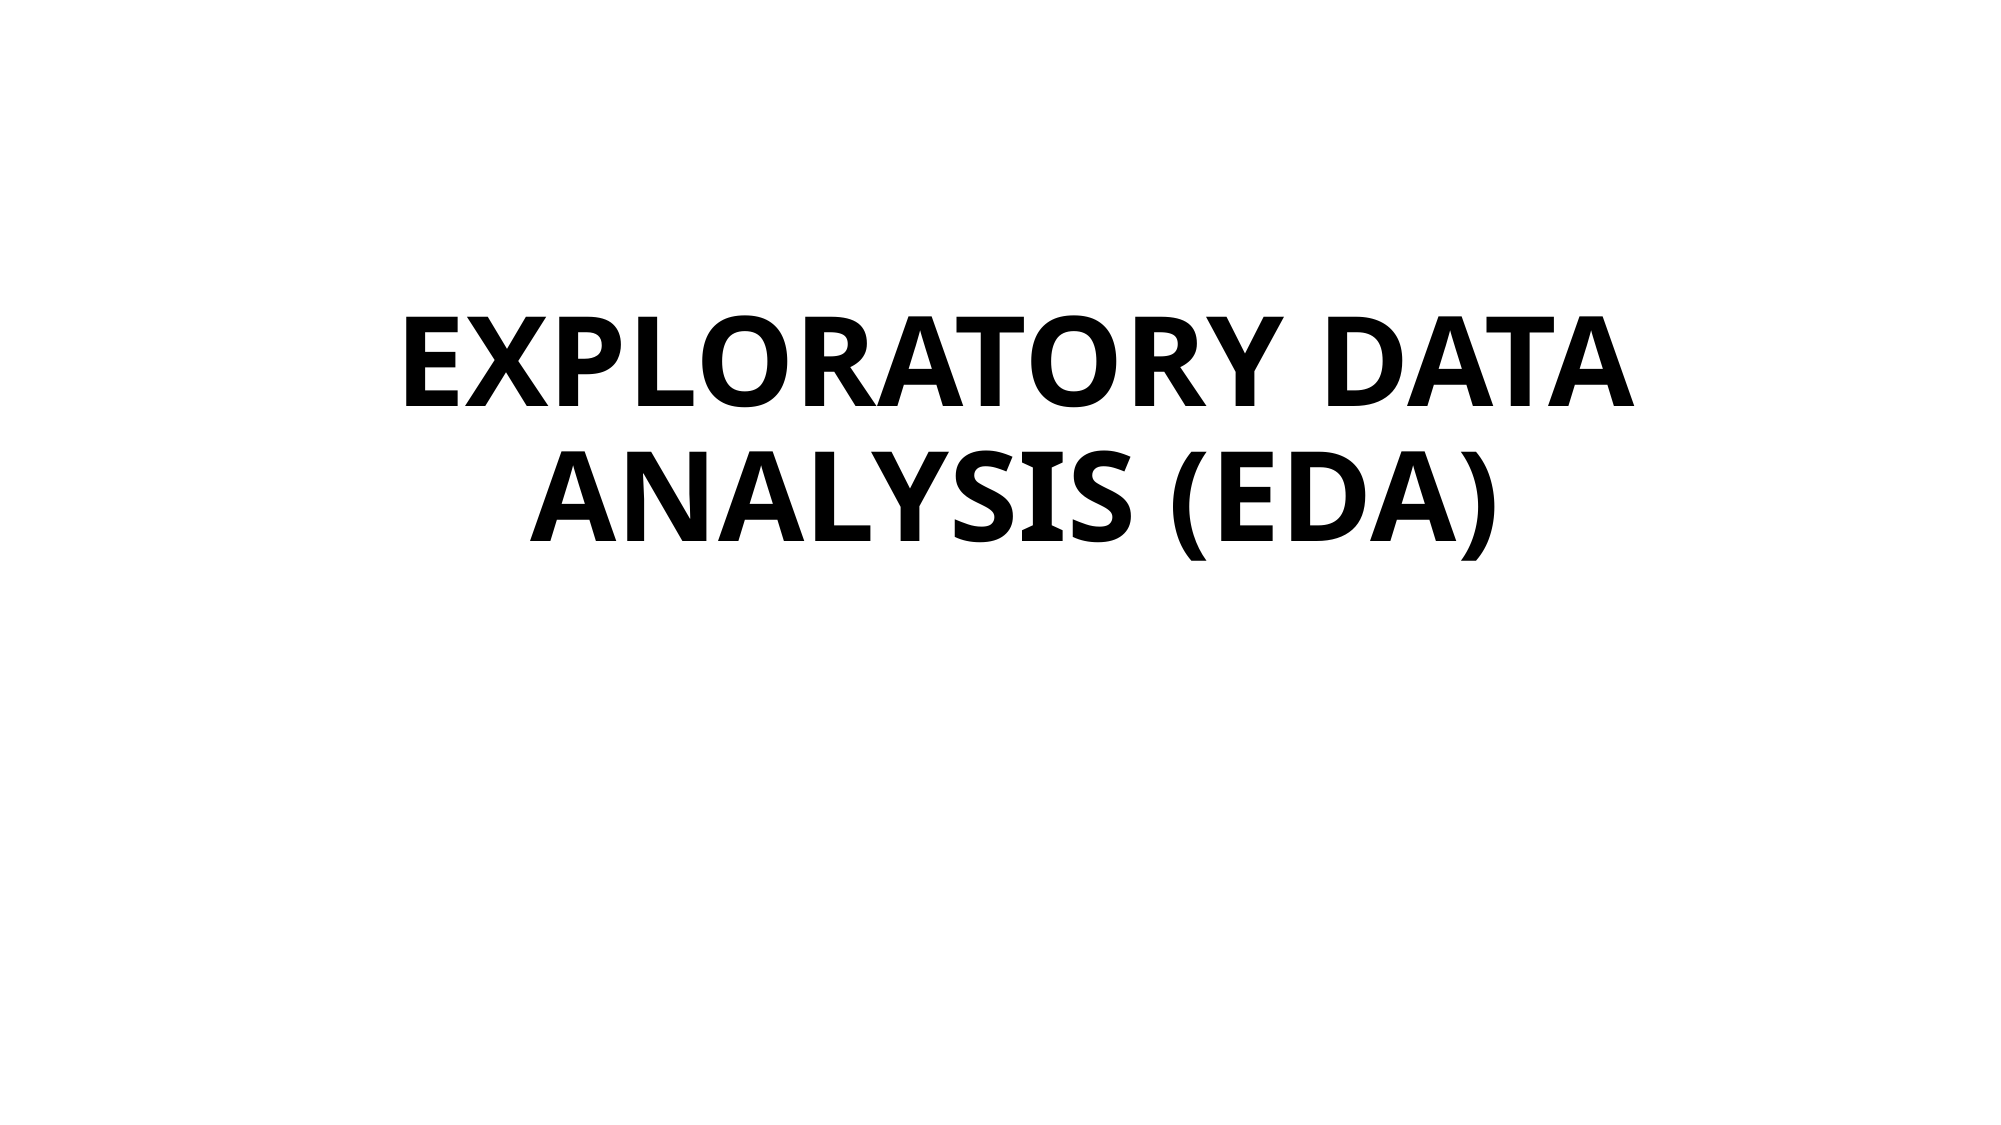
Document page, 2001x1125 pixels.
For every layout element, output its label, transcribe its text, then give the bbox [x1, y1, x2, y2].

title EXPLORATORY DATA ANALYSIS (EDA) [249, 184, 1781, 576]
